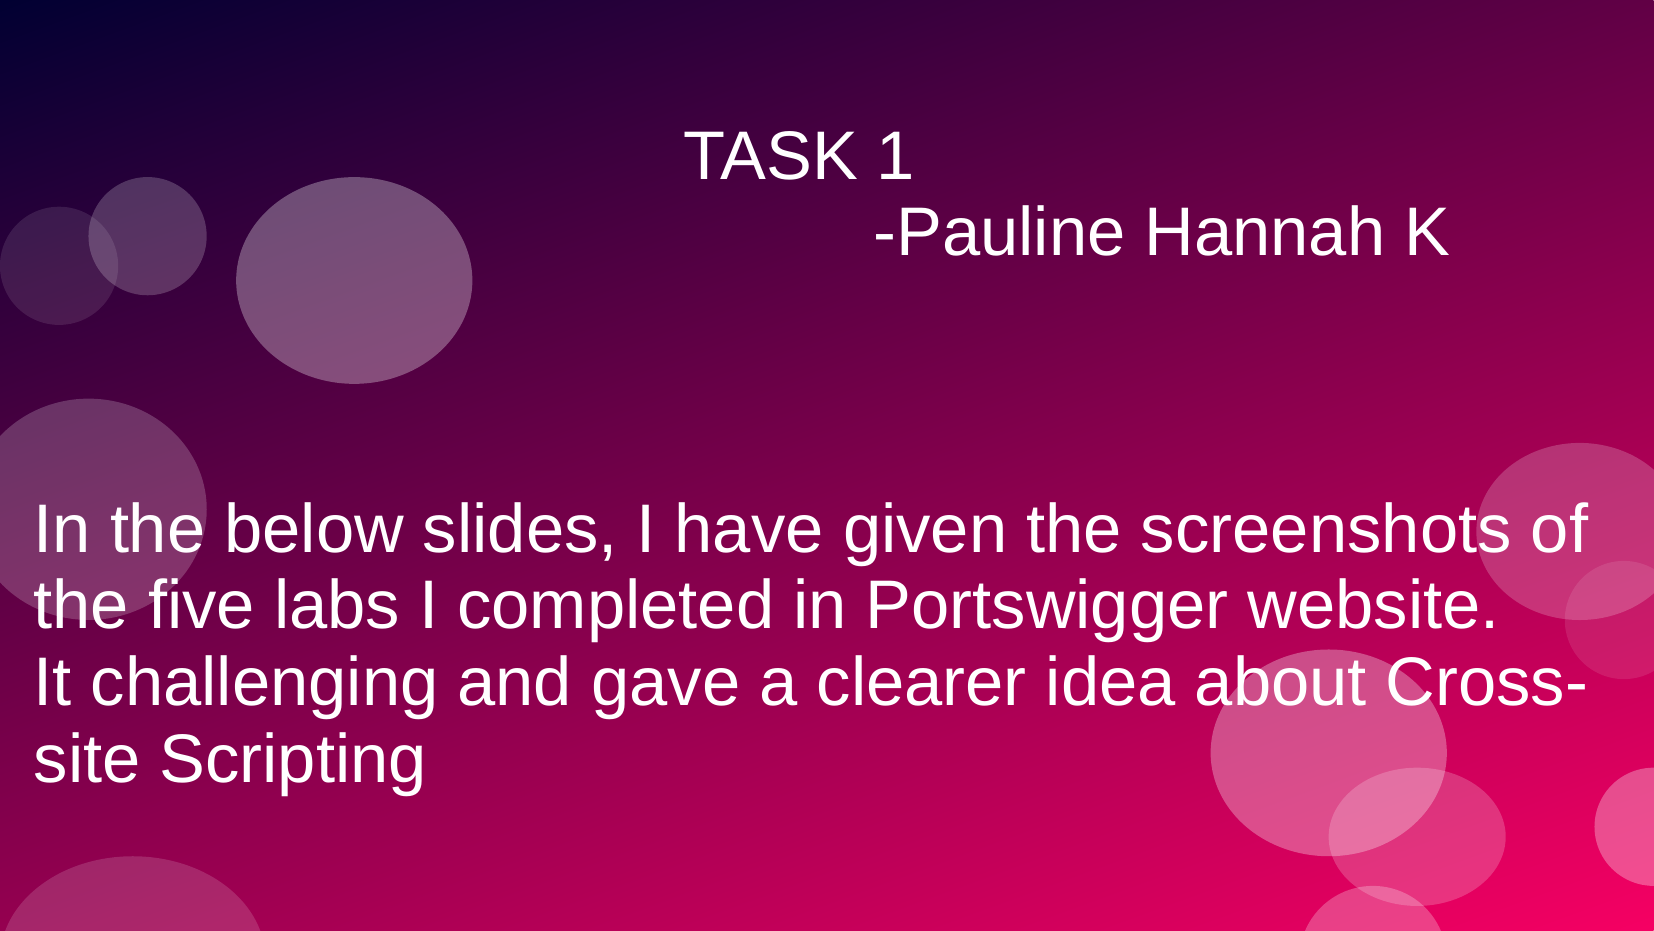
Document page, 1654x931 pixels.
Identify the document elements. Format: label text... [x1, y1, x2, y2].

text_box In the below slides, I have given the screenshots of the five labs I completed in Portswigger website. It challenging and gave a clearer idea about Cross-site Scripting [33, 449, 1650, 834]
text_box TASK 1 -Pauline Hannah K [37, 46, 1613, 338]
